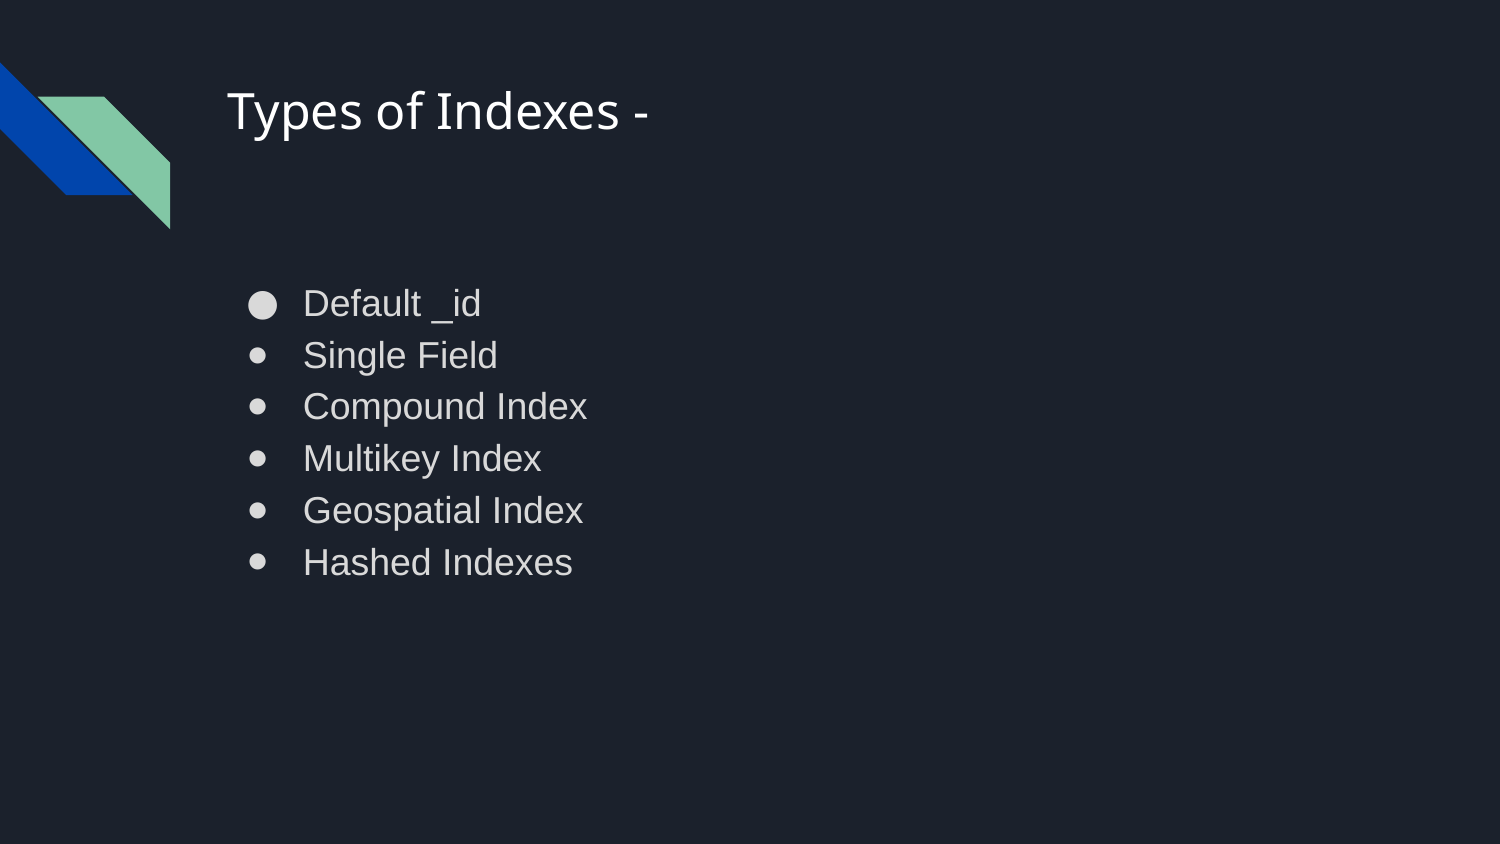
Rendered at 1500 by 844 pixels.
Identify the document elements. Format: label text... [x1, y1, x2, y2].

title Types of Indexes - [212, 64, 1368, 215]
list Default _id Single Field Compound Index Multikey Index Geospatial Index Hashed Indexes [212, 257, 1368, 735]
